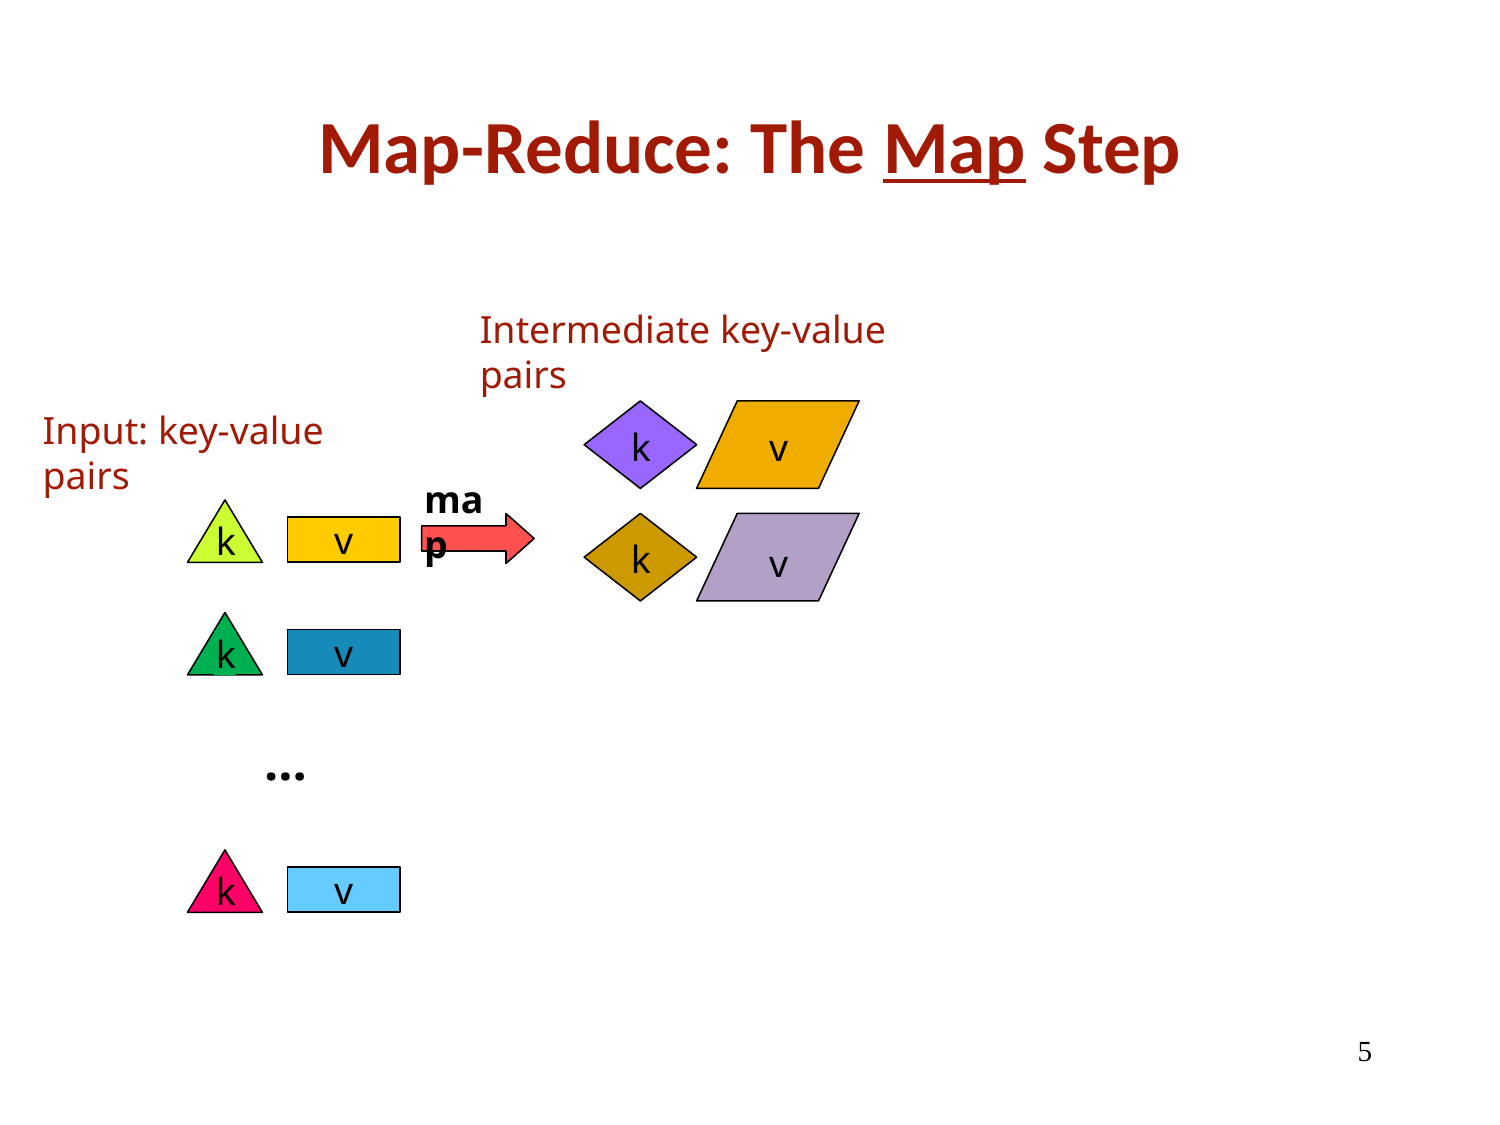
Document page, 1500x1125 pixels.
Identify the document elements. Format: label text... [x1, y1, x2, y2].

title Map-Reduce: The Map Step [112, 50, 1388, 238]
slide_number 5 [1074, 1025, 1388, 1100]
text_box map [422, 475, 472, 566]
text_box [477, 305, 969, 602]
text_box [187, 499, 401, 913]
text_box Input: key-value pairs [27, 399, 423, 505]
